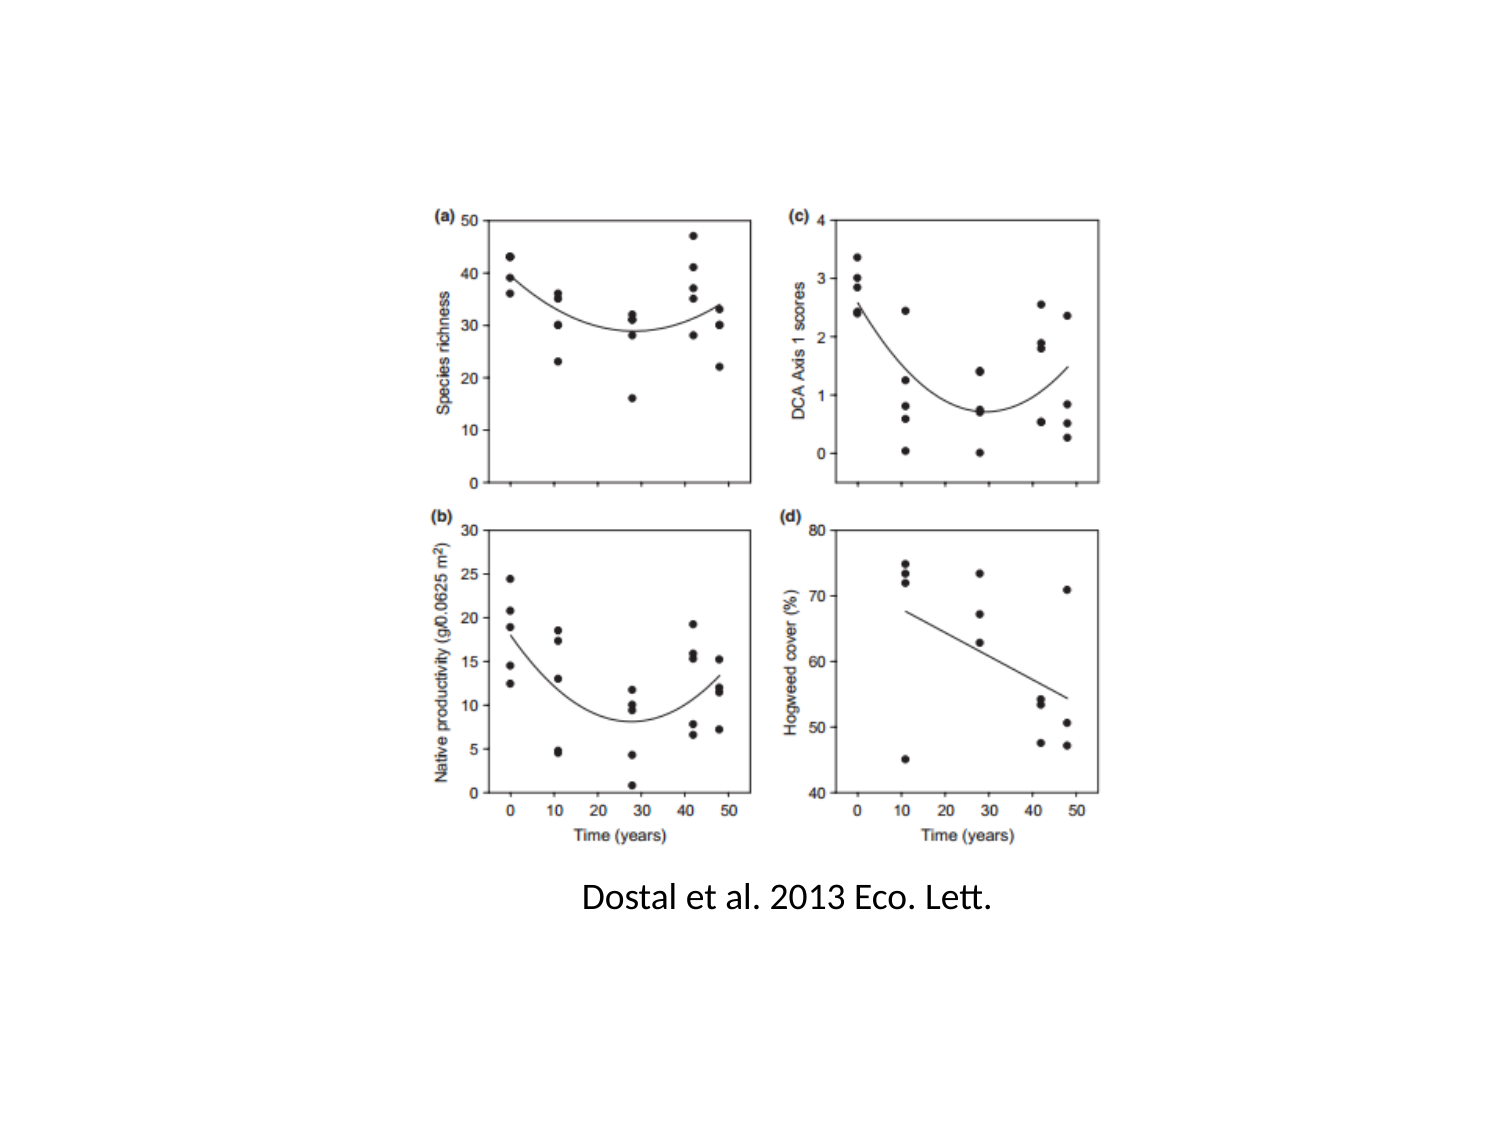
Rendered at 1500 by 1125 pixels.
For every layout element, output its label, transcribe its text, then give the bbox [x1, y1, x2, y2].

text_box Dostal et al. 2013 Eco. Lett. [567, 882, 1008, 925]
picture [412, 187, 1124, 874]
